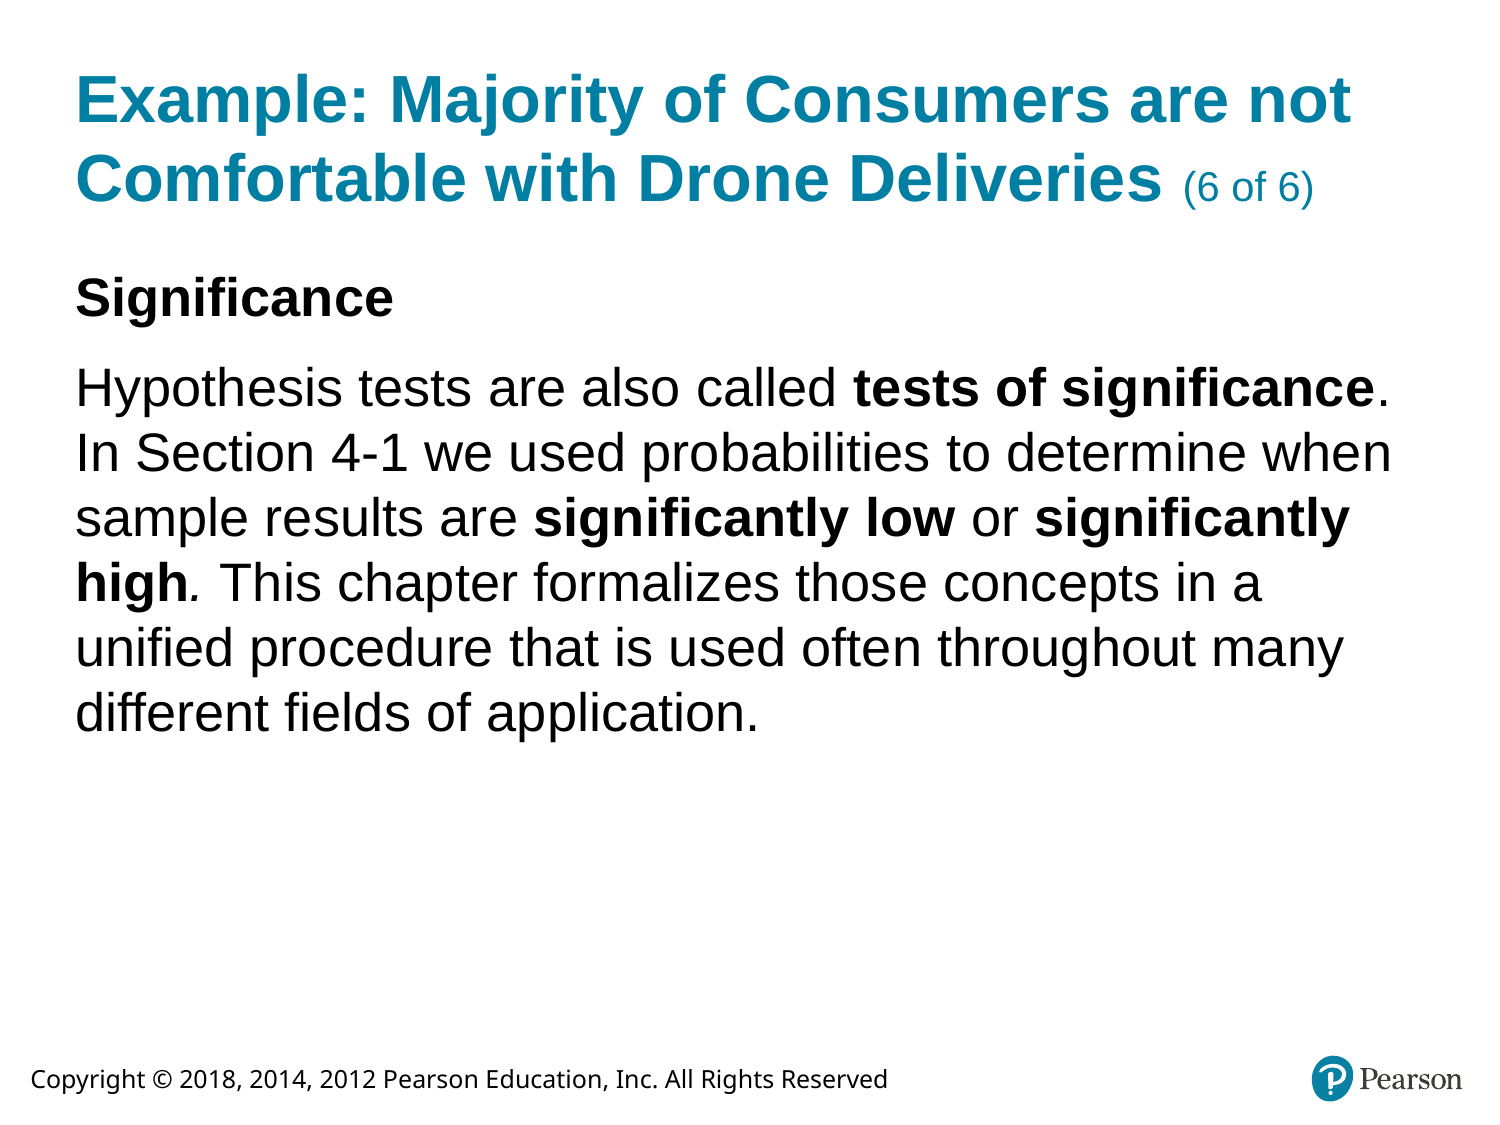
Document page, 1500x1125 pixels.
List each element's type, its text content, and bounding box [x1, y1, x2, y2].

title Example: Majority of Consumers are not Comfortable with Drone Deliveries (6 of 6) [75, 35, 1425, 216]
list Significance Hypothesis tests are also called tests of significance. In Section 4-1 we used probabilities to determine when sample results are significantly low or significantly high. This chapter formalizes those concepts in a unified procedure that is used often throughout many different fields of application. [75, 262, 1425, 750]
